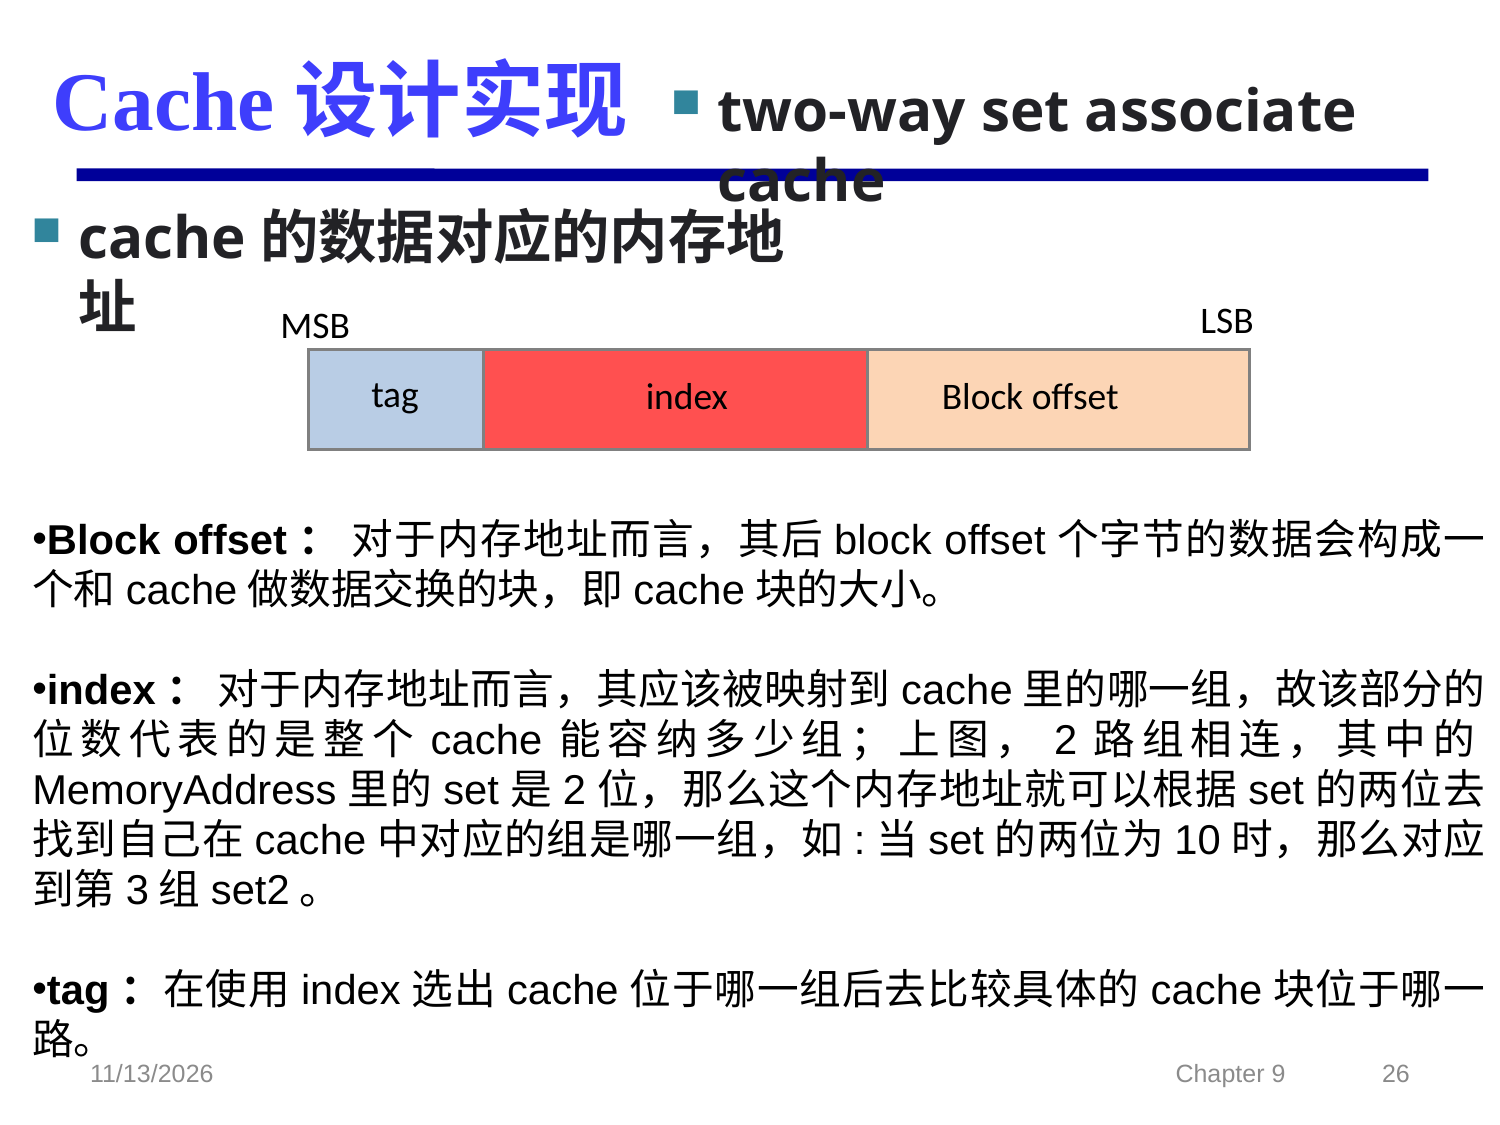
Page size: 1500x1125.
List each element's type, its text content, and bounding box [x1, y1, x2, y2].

text_box LSB [1185, 288, 1320, 349]
text_box [483, 349, 868, 450]
text_box Block offset [927, 364, 1189, 425]
text_box cache的数据对应的内存地址 [0, 192, 834, 424]
text_box Block offset： 对于内存地址而言，其后block offset个字节的数据会构成一个和cache做数据交换的块，即cache块的大小。 index： 对于内存地址而言，其应该被映射到cache里的哪一组，故该部分的位数代表的是整个cache能容纳多少组；上图，2路组相连，其中的MemoryAddress里的set是2位，那么这个内存地址就可以根据set的两位去找到自己在cache中对应的组是哪一组，如:当set的两位为10时，那么对应到第3组set2。 tag：在使用index选出cache位于哪一组后去比较具体的cache块位于哪一路。 [17, 505, 1500, 1071]
text_box [868, 349, 1250, 450]
footer Chapter 9 [1129, 1071, 1328, 1103]
slide_number 26 [1328, 1071, 1425, 1103]
text_box two-way set associate cache [580, 65, 1473, 297]
title Cache设计实现 [37, 19, 1329, 176]
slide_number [75, 1071, 425, 1103]
text_box [308, 424, 483, 450]
